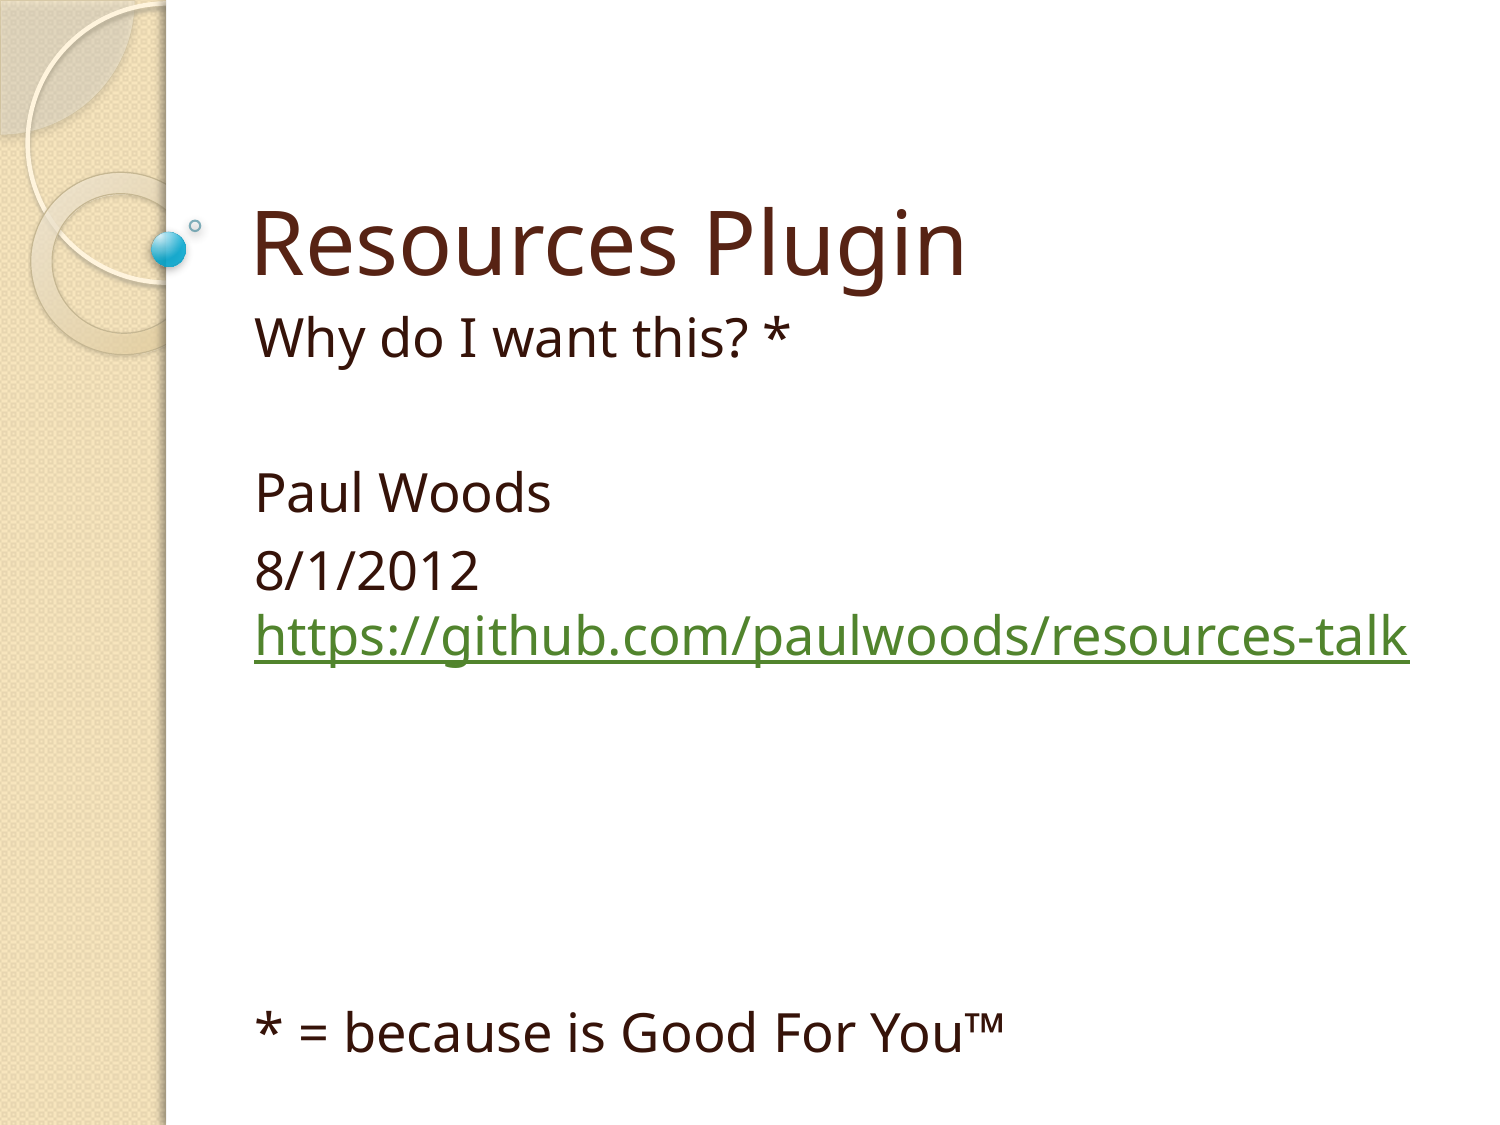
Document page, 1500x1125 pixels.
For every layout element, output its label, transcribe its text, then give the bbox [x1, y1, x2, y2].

title Resources Plugin [234, 59, 1450, 301]
subtitle Why do I want this? * Paul Woods 8/1/2012 https://github.com/paulwoods/resources-talk * = because is Good For You™ [234, 303, 1450, 1075]
